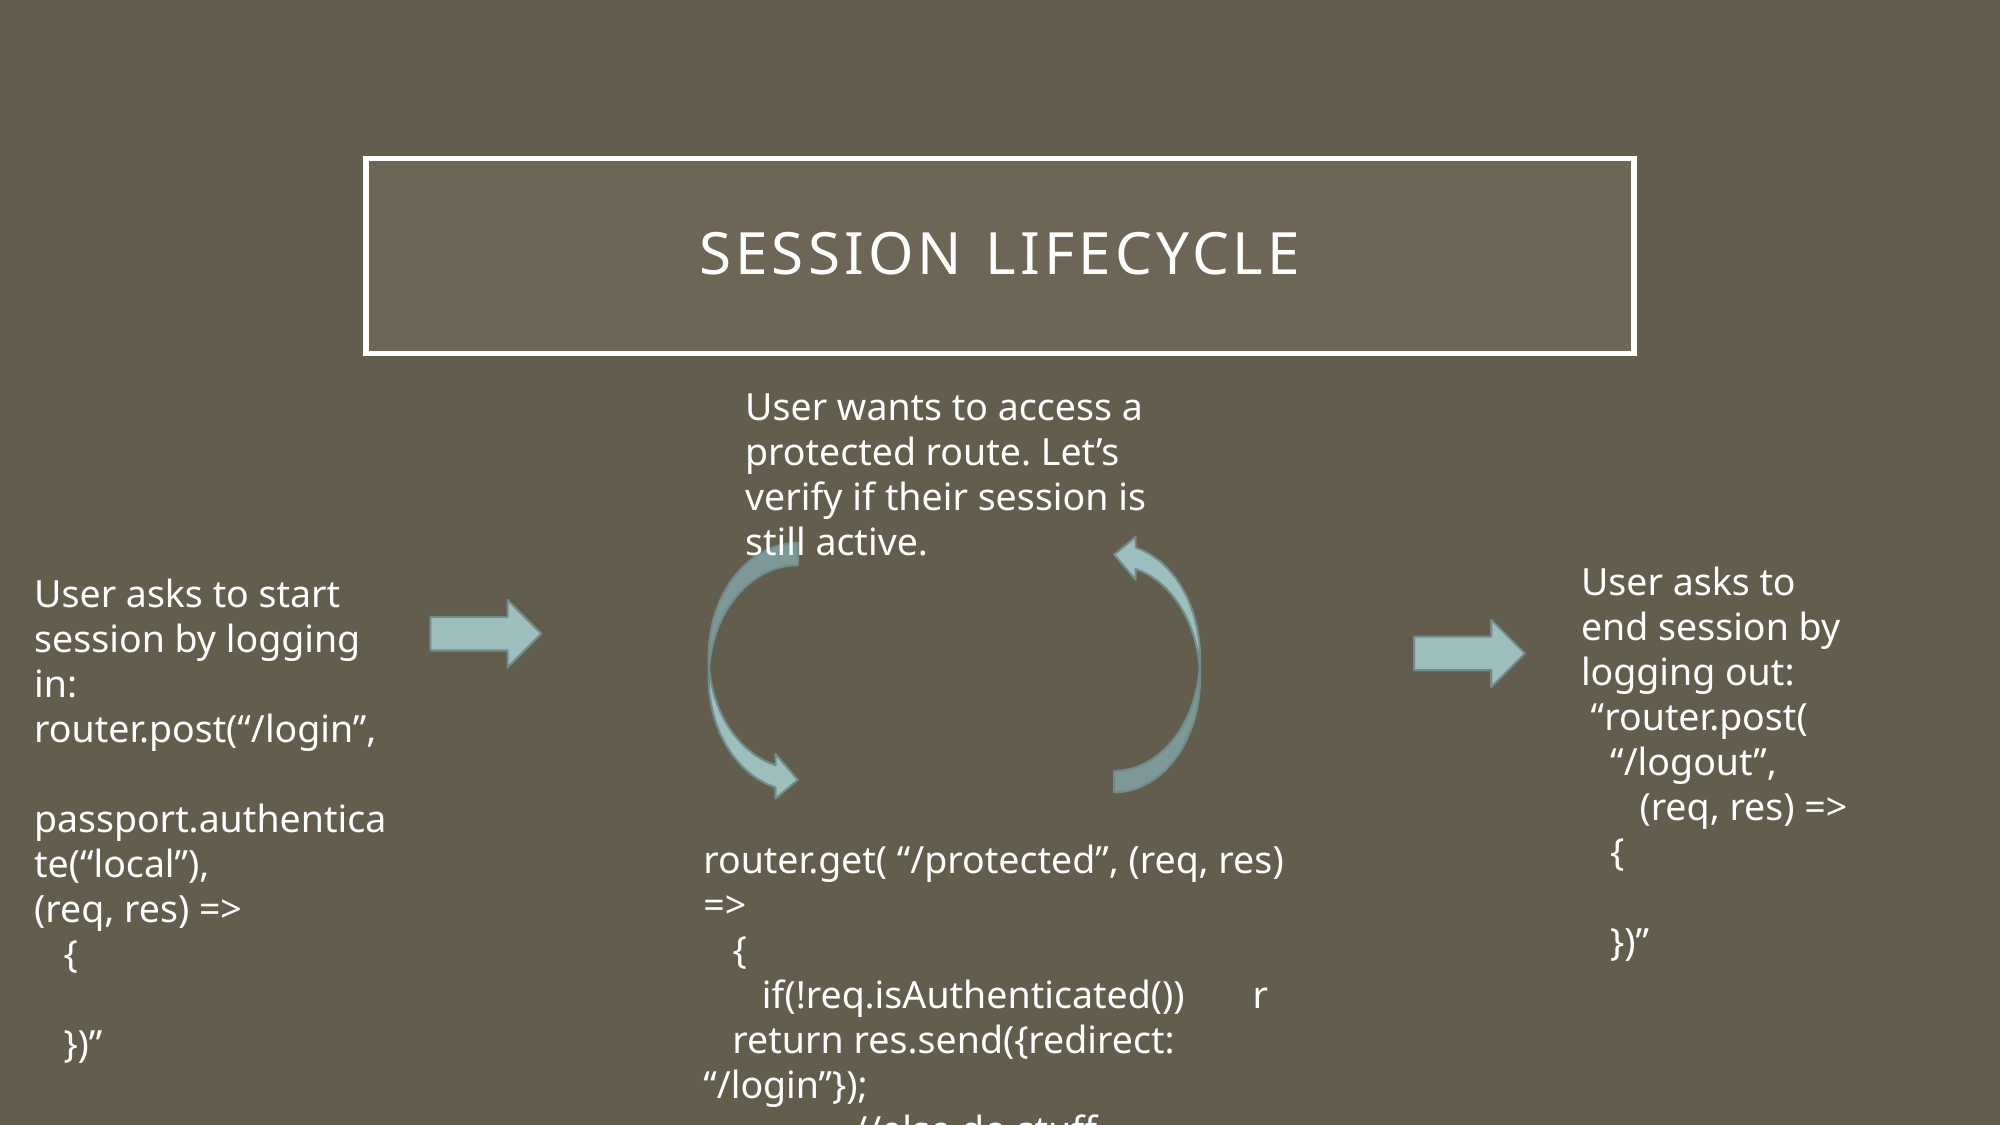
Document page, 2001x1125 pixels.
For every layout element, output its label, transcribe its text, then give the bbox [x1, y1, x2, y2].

text_box [707, 571, 799, 800]
text_box [429, 599, 543, 669]
title Session lifecycle [363, 156, 1637, 356]
text_box router.get( “/protected”, (req, res) => { if(!req.isAuthenticated()) r return res.send({redirect: “/login”}); //else do stuff }) [688, 828, 1312, 1125]
text_box [1413, 618, 1526, 689]
text_box User asks to start session by logging in: router.post(“/login”, passport.authenticate(“local”), (req, res) => { })” [19, 562, 411, 1073]
text_box User asks to end session by logging out: “router.post( “/logout”, (req, res) => { })” [1566, 550, 1873, 971]
text_box [1113, 571, 1202, 794]
text_box User wants to access a protected route. Let’s verify if their session is still active. [730, 376, 1198, 571]
